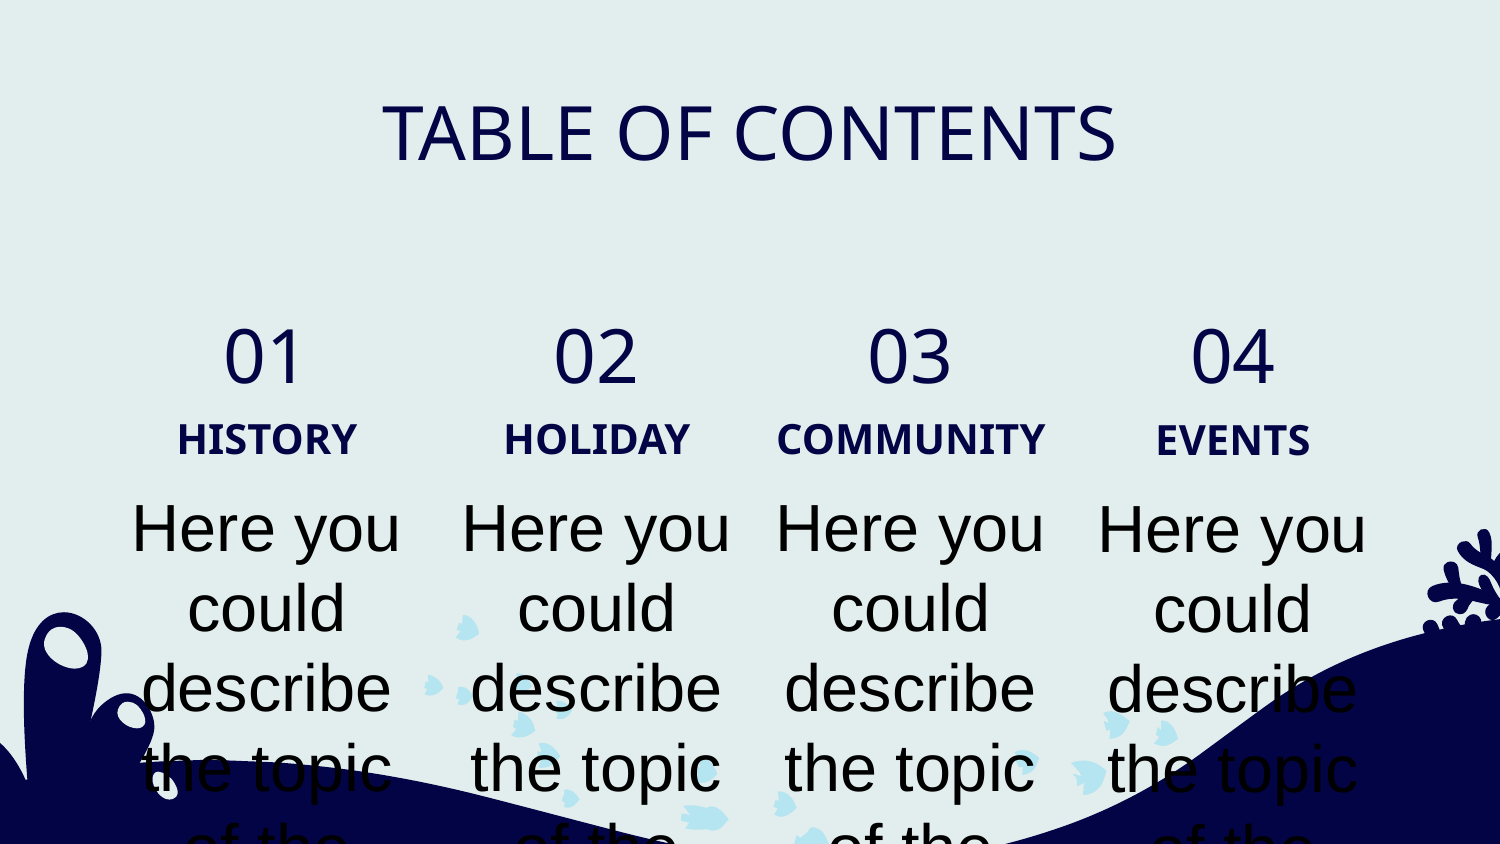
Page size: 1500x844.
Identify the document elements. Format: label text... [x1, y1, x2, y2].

subtitle Here you could describe the topic of the section [1095, 485, 1371, 616]
subtitle Here you could describe the topic of the section [459, 485, 734, 615]
title 04 [1095, 306, 1371, 399]
subtitle HOLIDAY [452, 413, 742, 474]
title 03 [773, 306, 1048, 399]
subtitle Here you could describe the topic of the section [129, 484, 405, 615]
subtitle HISTORY [129, 412, 405, 473]
title 02 [459, 306, 734, 399]
subtitle COMMUNITY [773, 413, 1048, 474]
title TABLE OF CONTENTS [116, 85, 1383, 180]
subtitle Here you could describe the topic of the section [773, 485, 1048, 615]
subtitle EVENTS [1095, 413, 1371, 475]
title 01 [129, 306, 405, 399]
